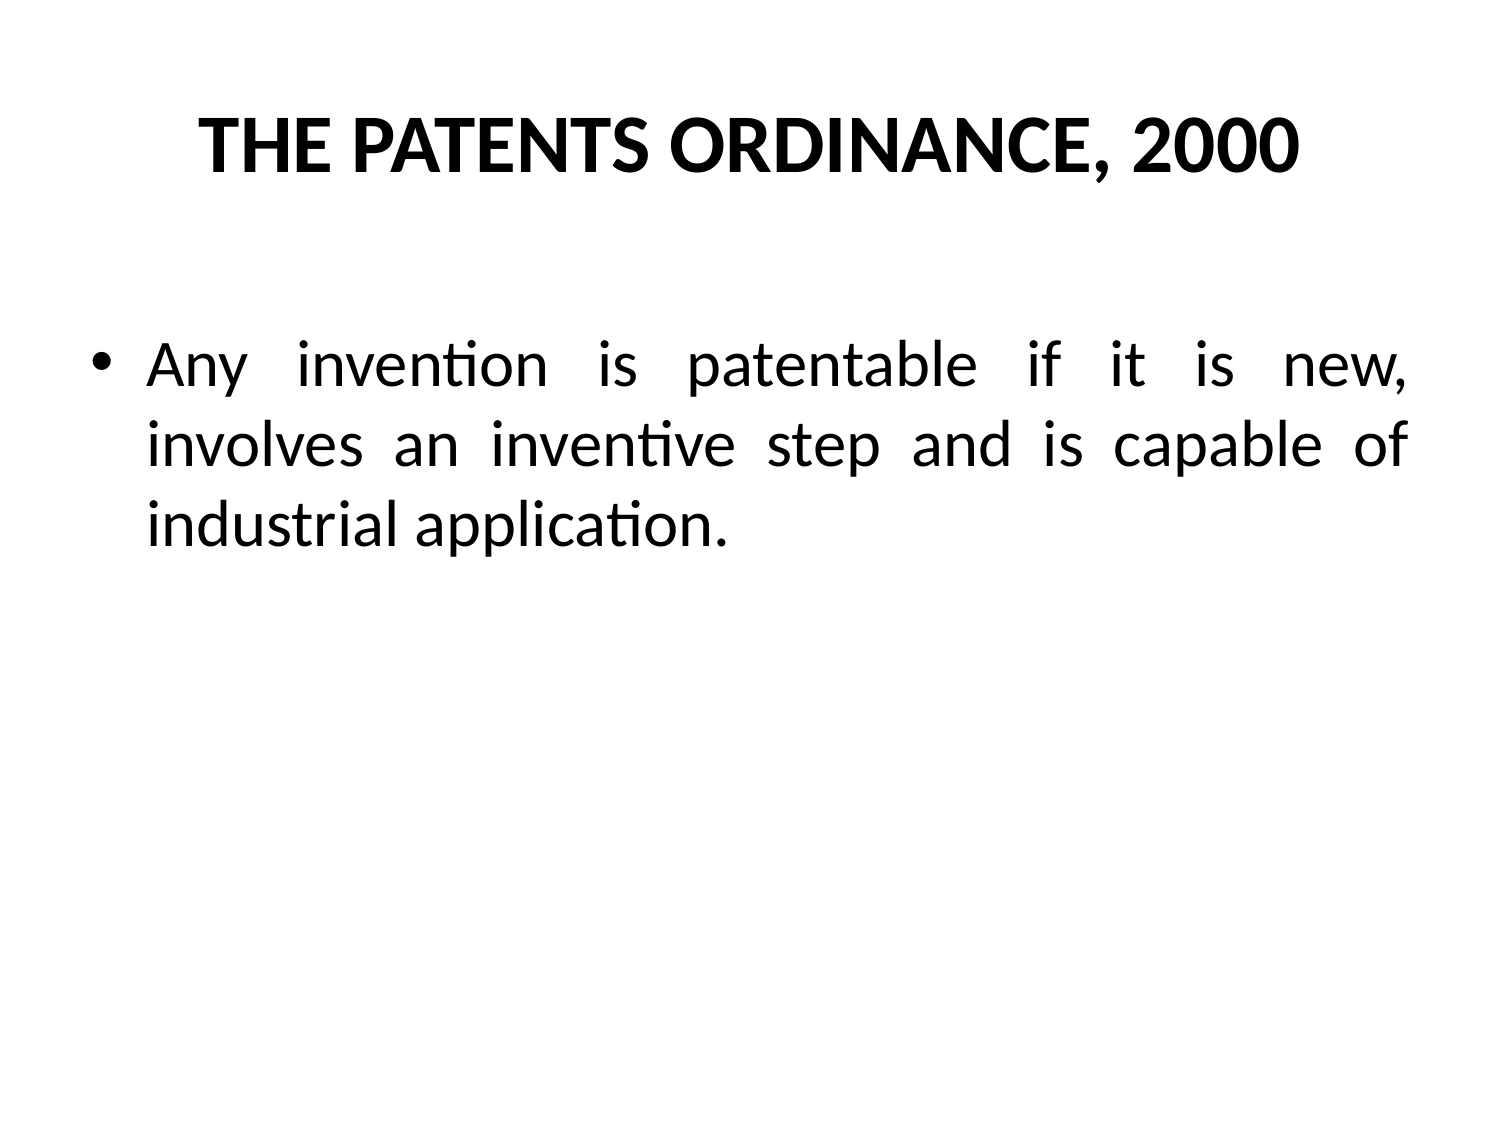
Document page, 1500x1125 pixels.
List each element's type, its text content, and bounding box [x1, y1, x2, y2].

title THE PATENTS ORDINANCE, 2000 [75, 45, 1425, 233]
list Any invention is patentable if it is new, involves an inventive step and is capable of industrial application. [75, 312, 1425, 1005]
